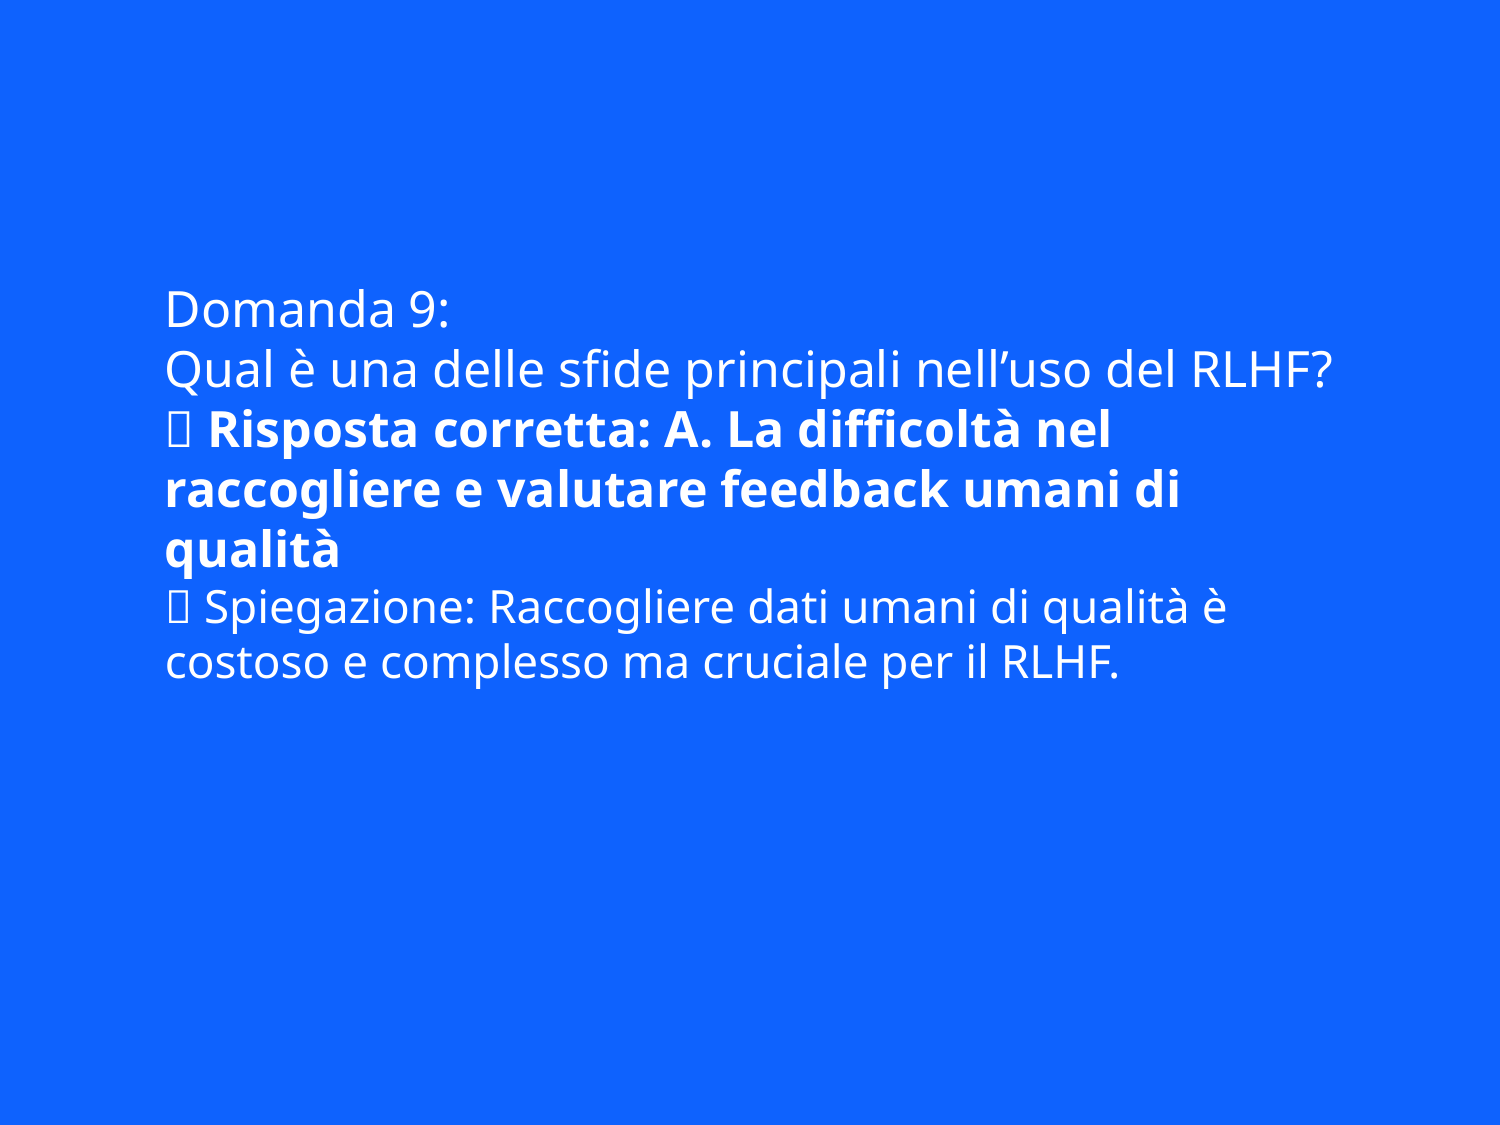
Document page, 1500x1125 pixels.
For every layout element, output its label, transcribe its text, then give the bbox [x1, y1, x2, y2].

text_box Domanda 9: Qual è una delle sfide principali nell’uso del RLHF? ✅ Risposta corretta: A. La difficoltà nel raccogliere e valutare feedback umani di qualità 📘 Spiegazione: Raccogliere dati umani di qualità è costoso e complesso ma cruciale per il RLHF. [149, 224, 1350, 695]
